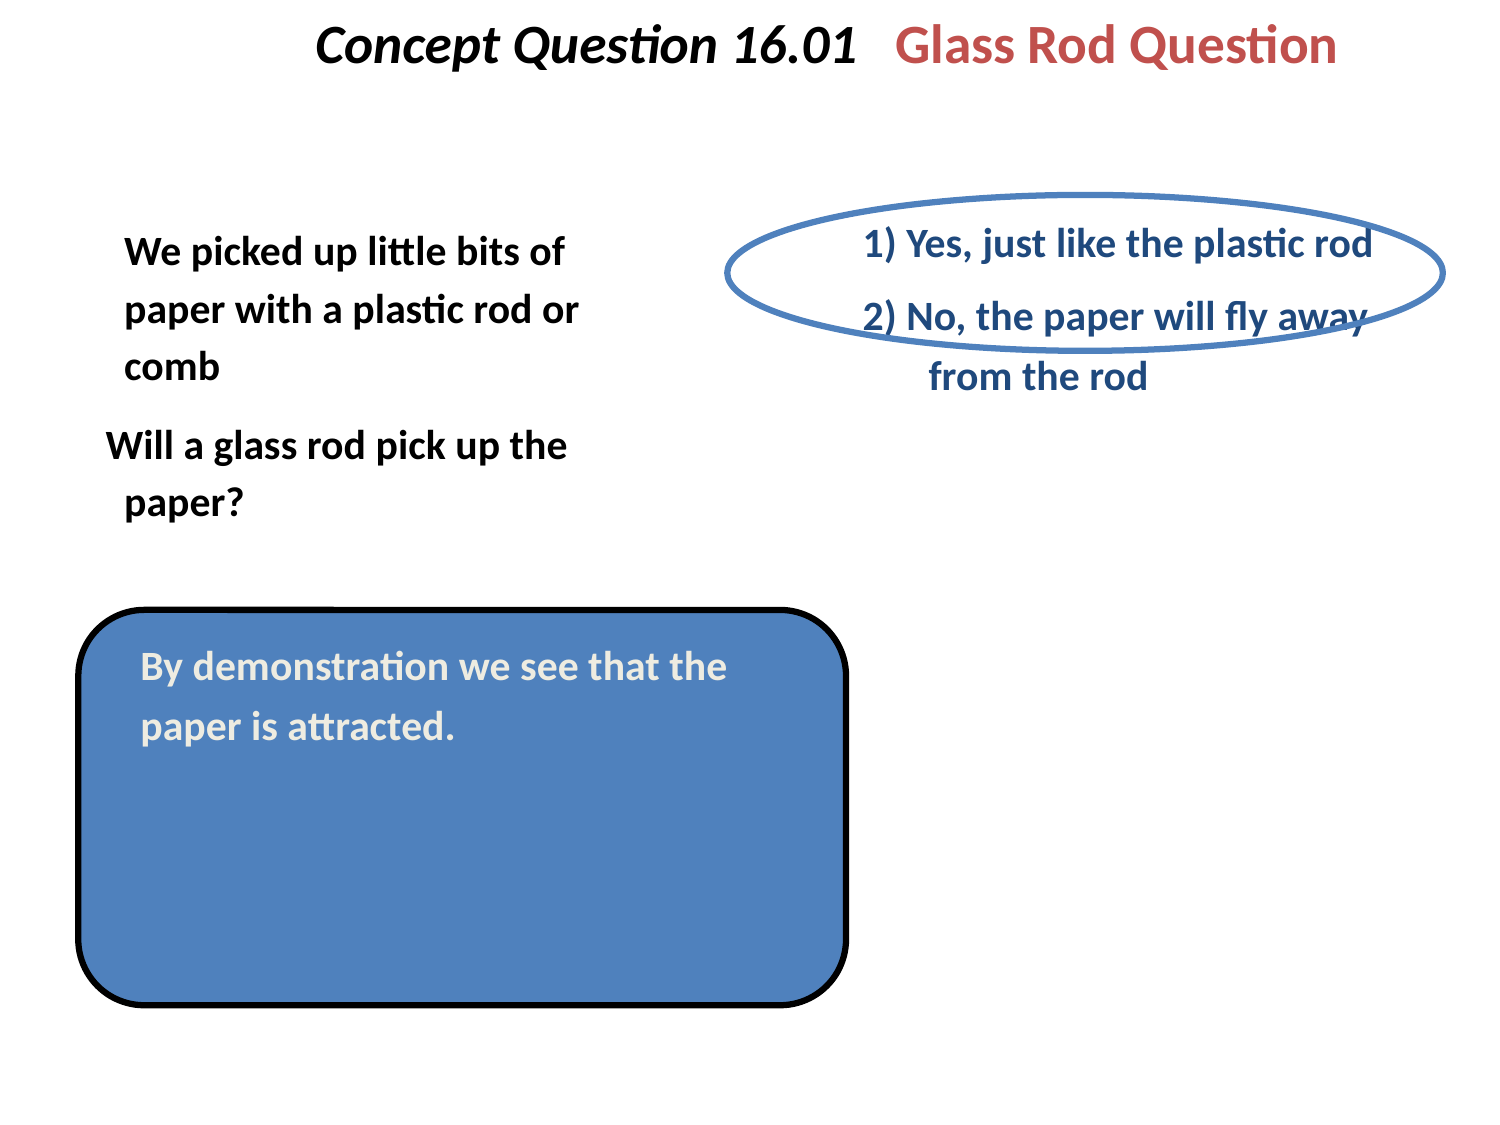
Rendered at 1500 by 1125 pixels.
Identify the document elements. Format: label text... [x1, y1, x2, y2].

title Concept Question 16.01 Glass Rod Question [154, 0, 1500, 188]
text_box By demonstration we see that the paper is attracted. [78, 621, 845, 757]
text_box [78, 664, 847, 1006]
text_box [107, 609, 817, 621]
text_box 1) Yes, just like the plastic rod 2) No, the paper will fly away from the rod [847, 198, 970, 214]
text_box [727, 194, 1443, 351]
text_box We picked up little bits of paper with a plastic rod or comb Will a glass rod pick up the paper? [43, 209, 686, 576]
text_box 1) Yes, just like the plastic rod 2) No, the paper will fly away from the rod [847, 299, 1424, 637]
text_box 1) Yes, just like the plastic rod 2) No, the paper will fly away from the rod [1200, 198, 1424, 247]
